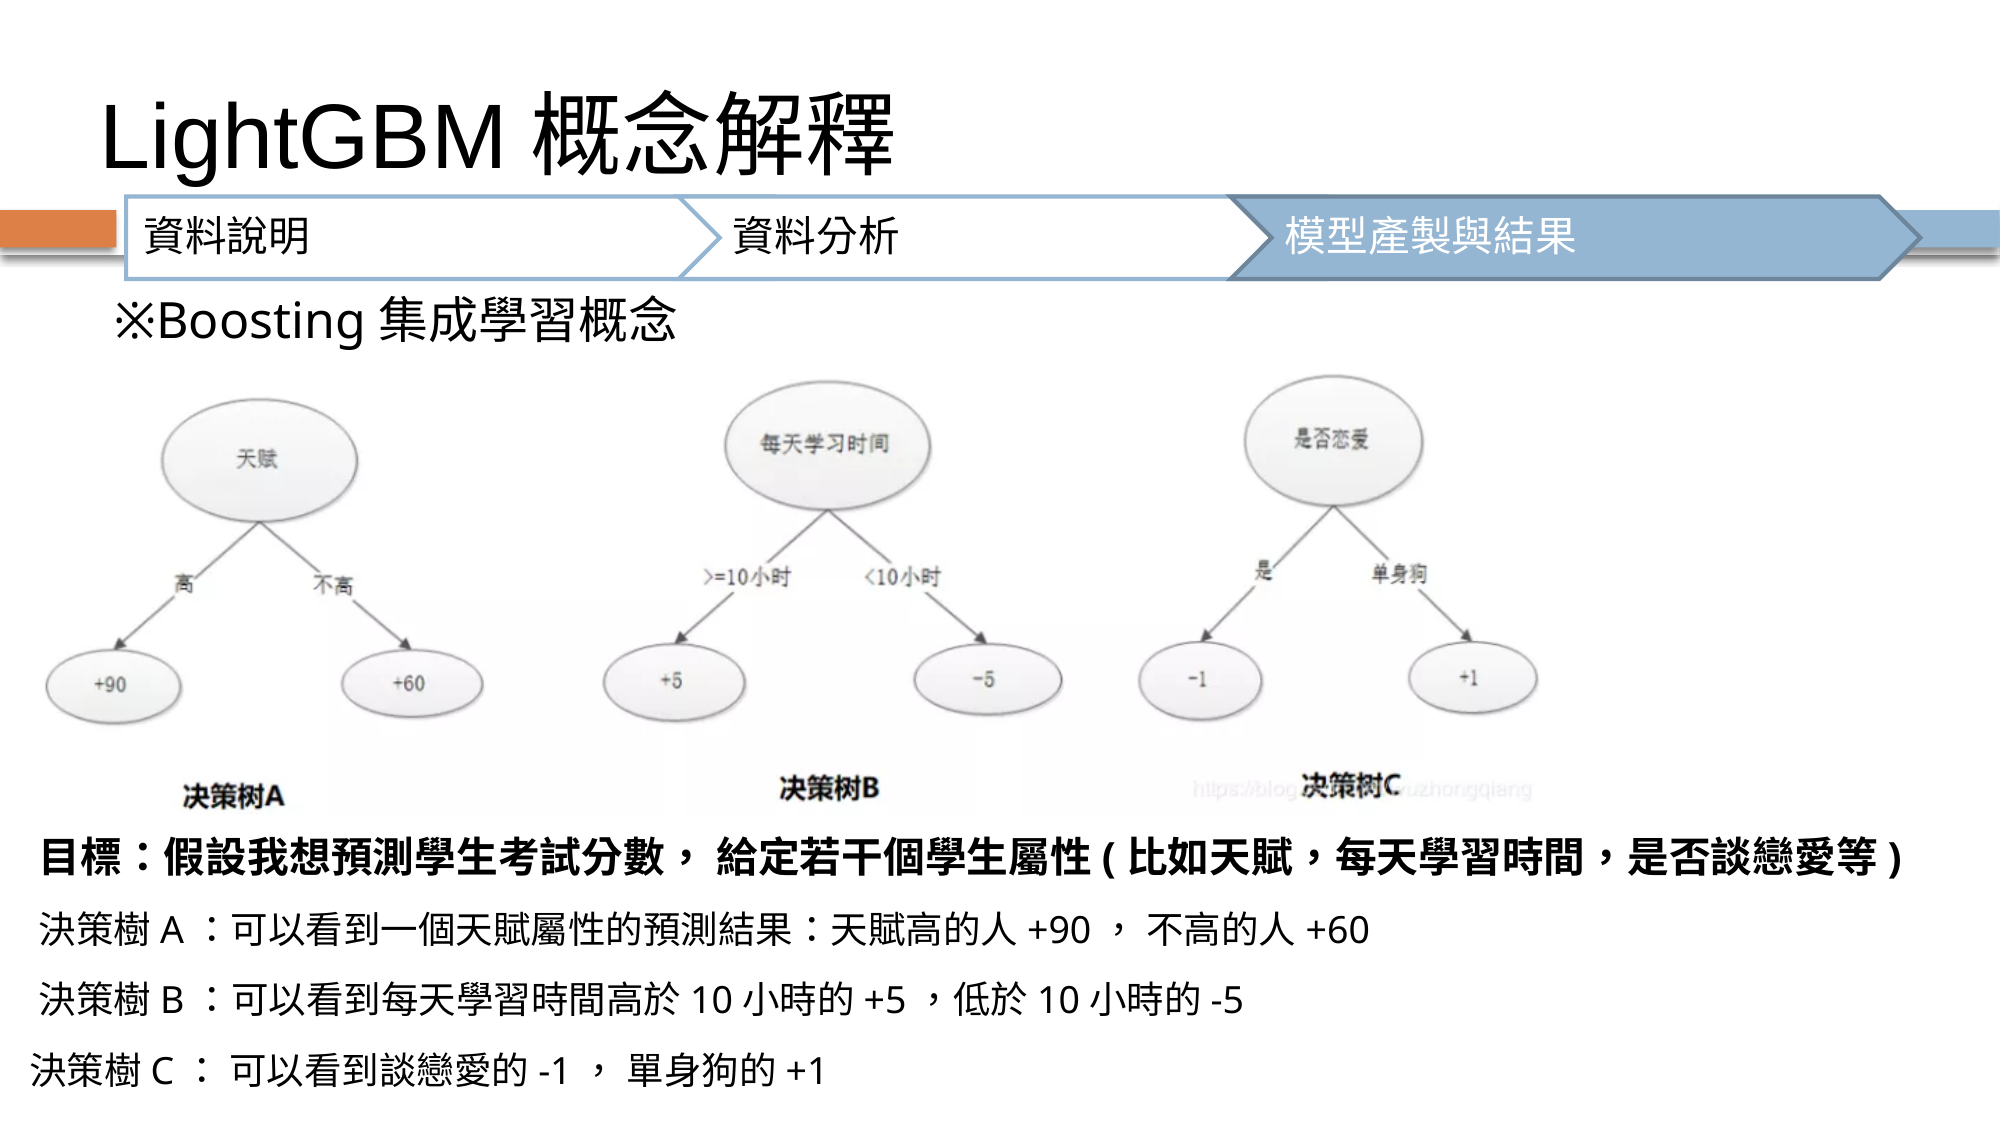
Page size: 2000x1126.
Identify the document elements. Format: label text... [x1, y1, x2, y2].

text_box 目標：假設我想預測學生考試分數， 給定若干個學生屬性(比如天賦，每天學習時間，是否談戀愛等) [23, 823, 2000, 889]
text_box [125, 196, 1922, 280]
picture [39, 356, 1545, 815]
text_box 決策樹A：可以看到一個天賦屬性的預測結果：天賦高的人+90， 不高的人+60 [23, 898, 1583, 959]
title LightGBM概念解釋 [99, 44, 1900, 233]
text_box 決策樹B：可以看到每天學習時間高於10小時的+5，低於10小時的-5 [24, 969, 1432, 1029]
text_box 決策樹C： 可以看到談戀愛的-1， 單身狗的+1 [14, 1039, 844, 1100]
text_box ※Boosting集成學習概念 [99, 281, 774, 355]
